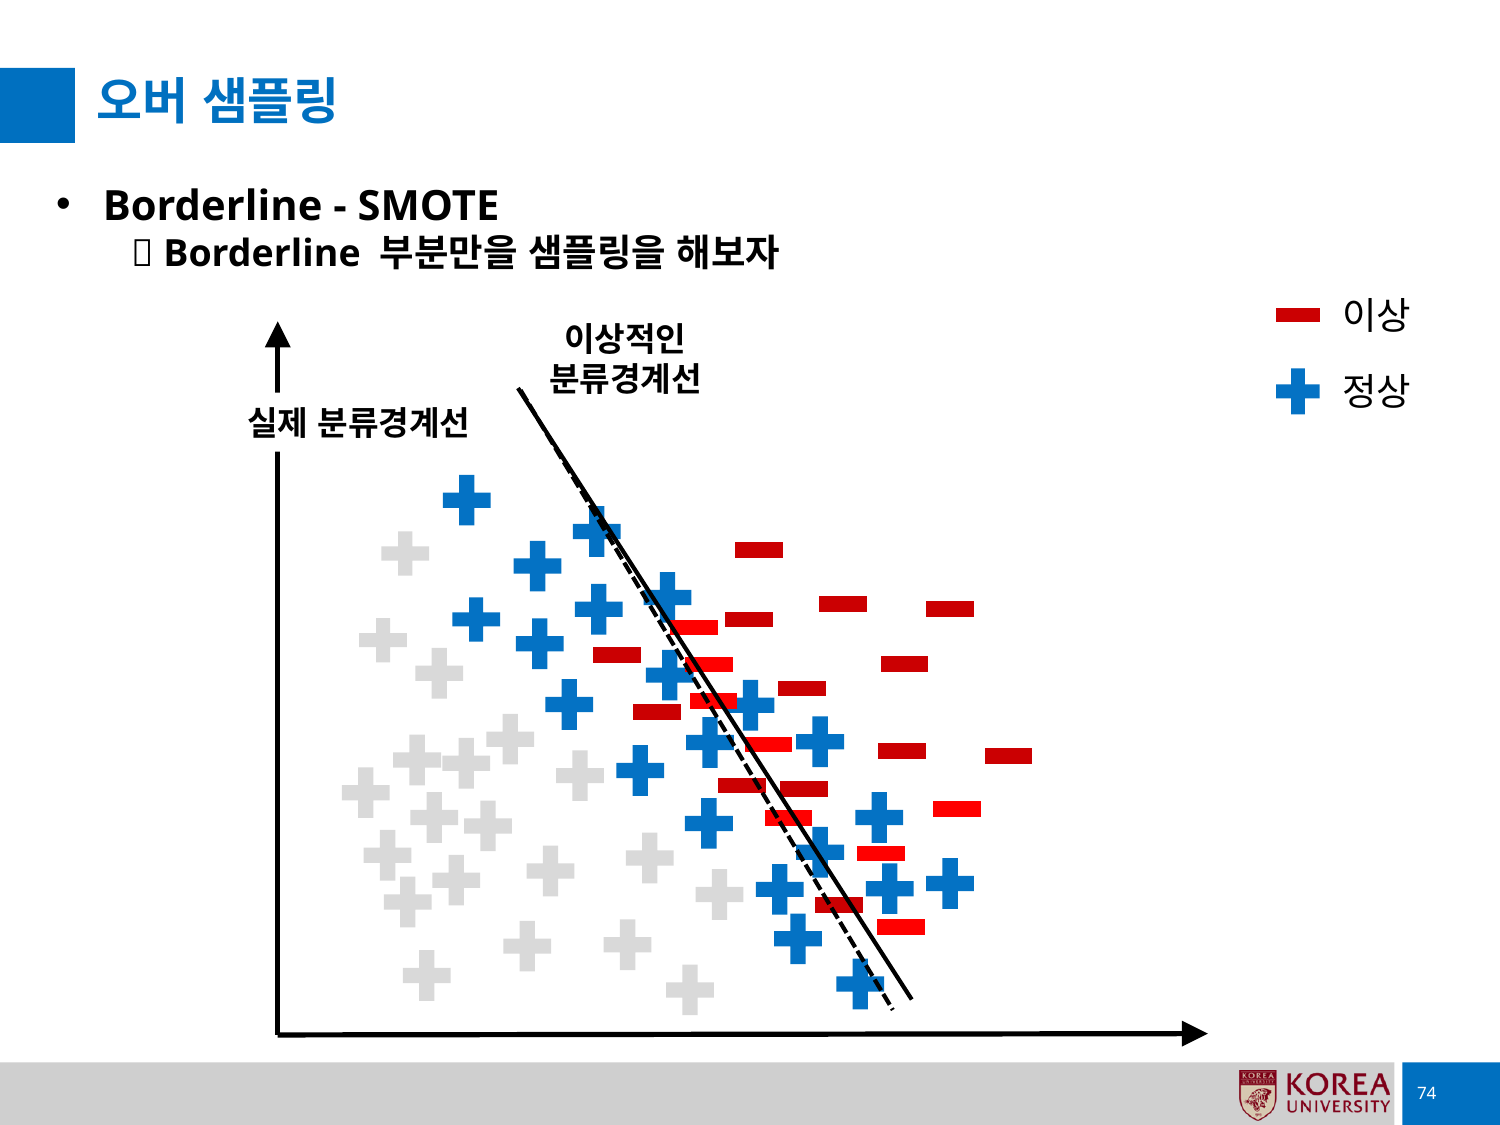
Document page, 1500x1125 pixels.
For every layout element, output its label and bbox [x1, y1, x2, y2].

text_box [926, 858, 974, 909]
text_box [341, 767, 390, 818]
text_box [442, 474, 491, 526]
text_box [1276, 307, 1320, 323]
title [95, 75, 1449, 134]
text_box [359, 618, 407, 663]
text_box [926, 601, 974, 618]
text_box [452, 597, 501, 642]
text_box [211, 321, 1209, 1036]
text_box [477, 328, 929, 1016]
text_box [41, 171, 1377, 281]
text_box [383, 876, 432, 928]
text_box [1276, 368, 1320, 415]
text_box [410, 792, 459, 843]
text_box [393, 734, 491, 789]
text_box [1327, 284, 1500, 345]
text_box [464, 800, 512, 852]
text_box [1327, 361, 1500, 421]
text_box [402, 950, 451, 1001]
text_box [381, 531, 430, 576]
text_box [432, 854, 481, 906]
picture [1239, 1070, 1390, 1121]
text_box [415, 647, 464, 699]
text_box [363, 829, 412, 881]
text_box [984, 748, 1033, 764]
text_box [933, 801, 981, 817]
